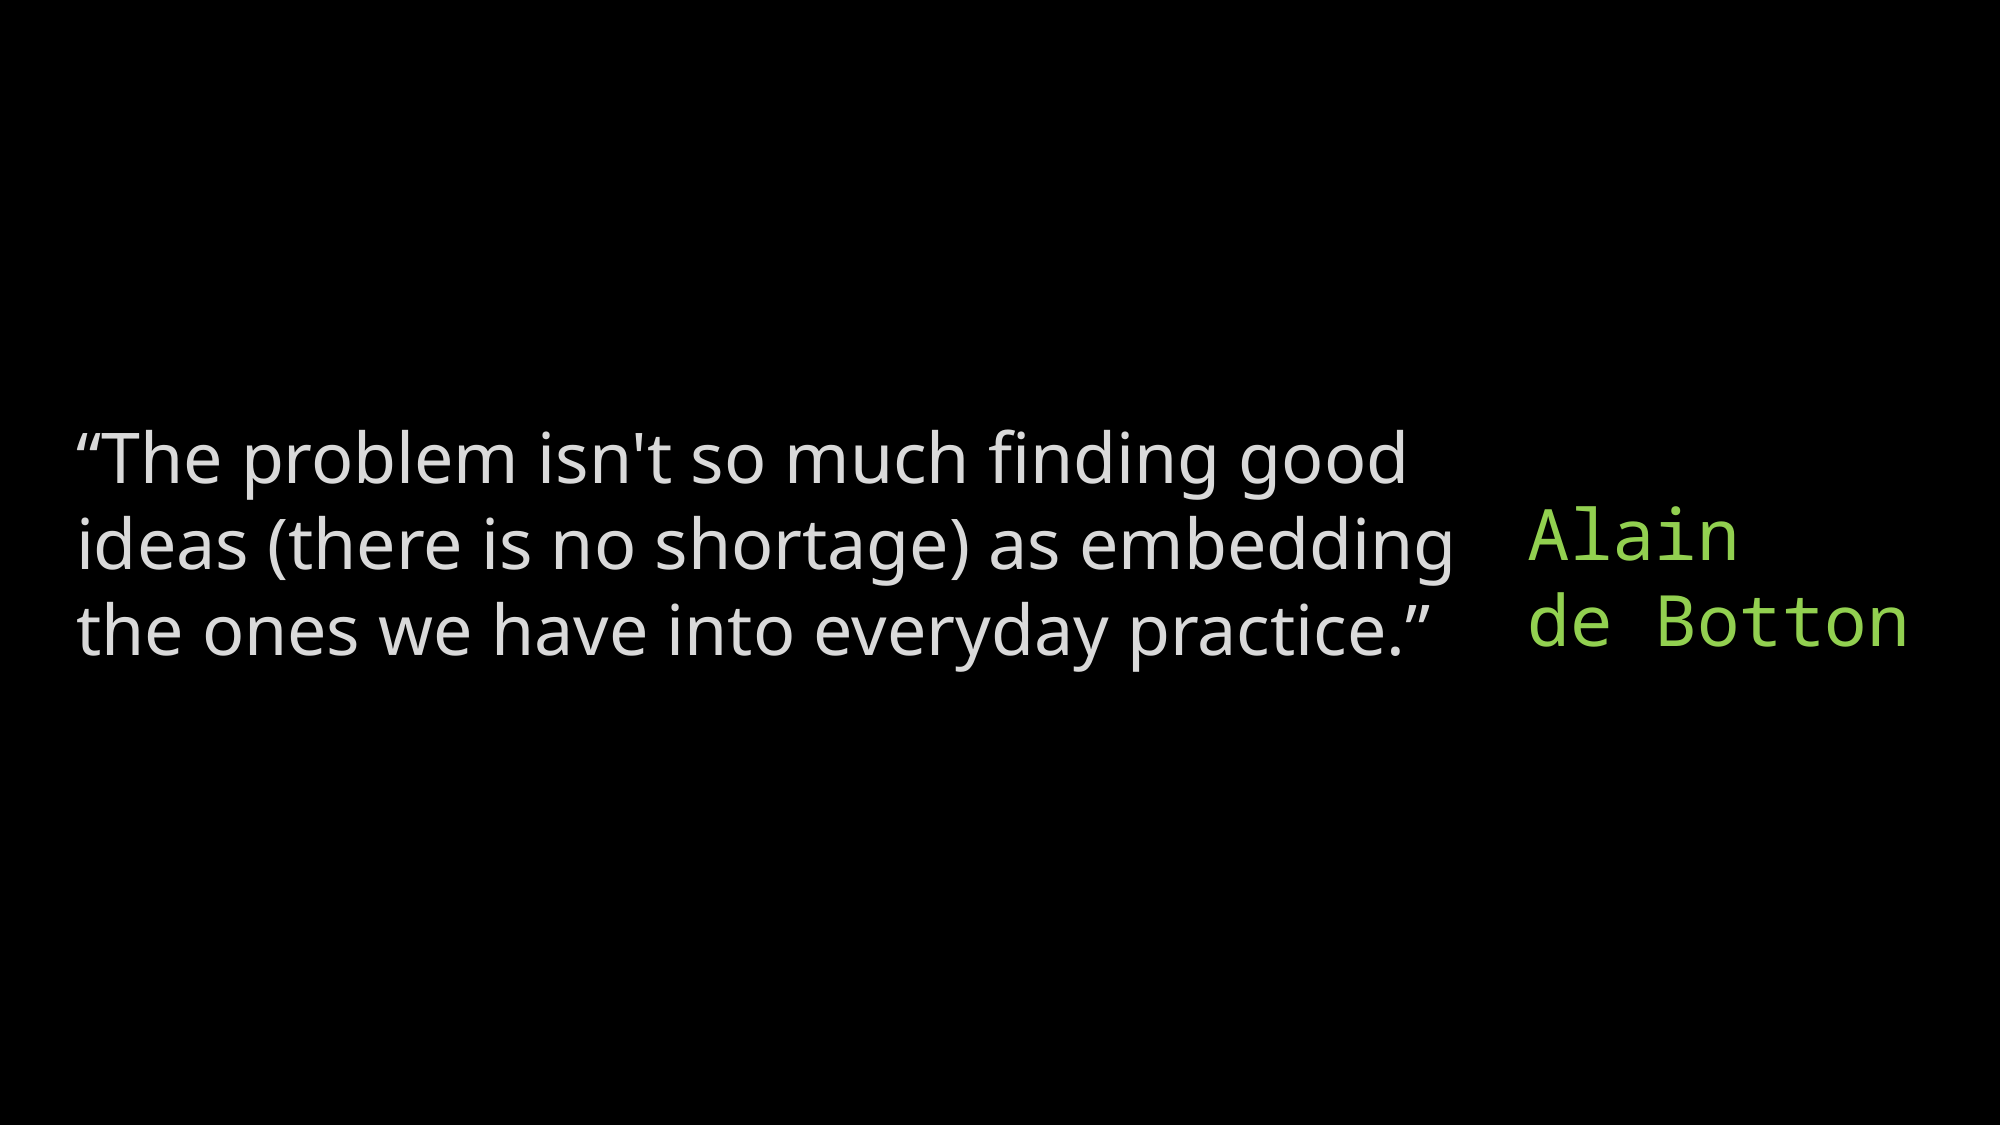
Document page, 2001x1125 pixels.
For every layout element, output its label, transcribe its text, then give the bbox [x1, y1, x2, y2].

title Alain de Botton [1512, 453, 1939, 672]
list “The problem isn't so much finding good ideas (there is no shortage) as embedding the ones we have into everyday practice.” [61, 407, 1487, 718]
